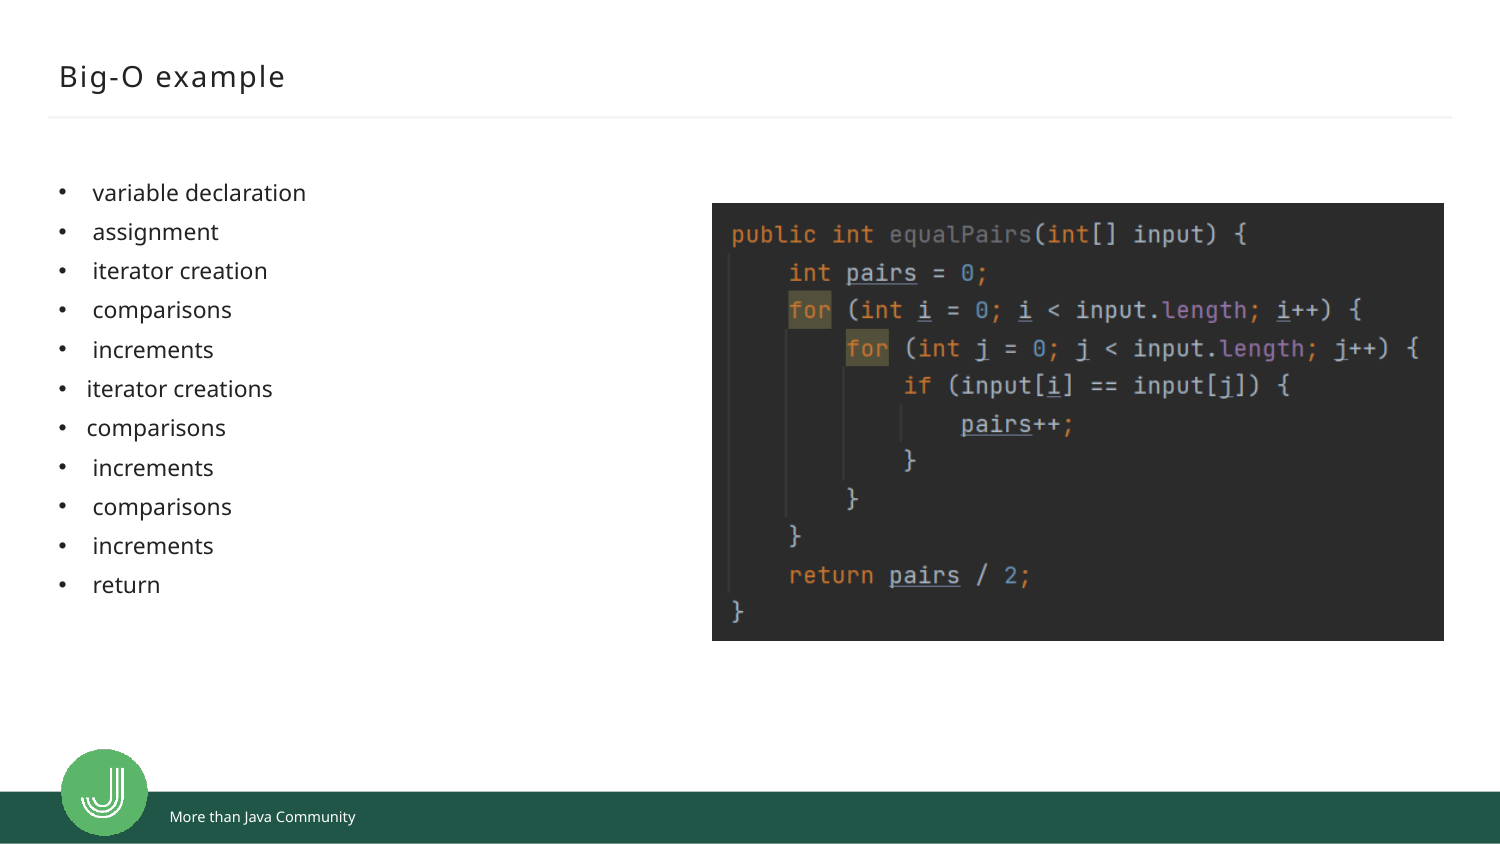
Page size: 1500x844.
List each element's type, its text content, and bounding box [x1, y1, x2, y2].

picture [712, 203, 1444, 641]
title Big-O example [58, 53, 1442, 104]
picture [59, 747, 149, 837]
